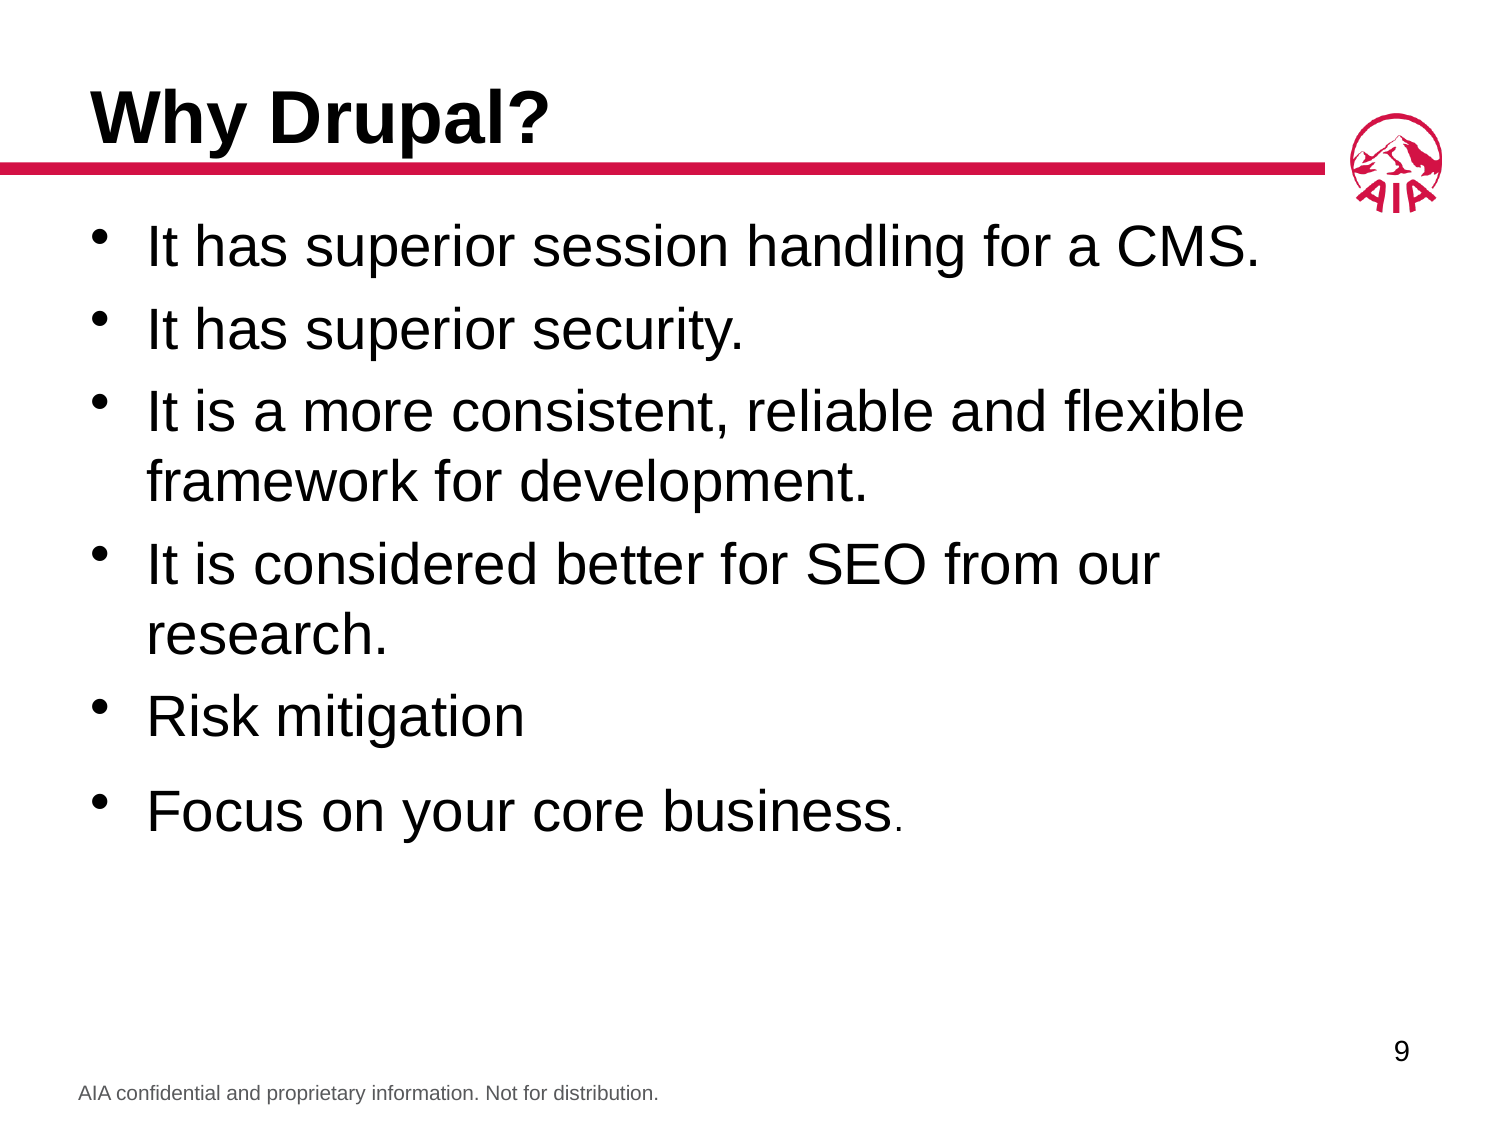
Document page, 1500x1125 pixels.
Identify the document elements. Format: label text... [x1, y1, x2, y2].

title Why Drupal? [74, 40, 1276, 166]
list It has superior session handling for a CMS. It has superior security. It is a more consistent, reliable and flexible framework for development. It is considered better for SEO from our research. Risk mitigation Focus on your core business. [74, 200, 1426, 982]
slide_number 8 [1074, 1024, 1426, 1103]
picture [1350, 113, 1442, 213]
